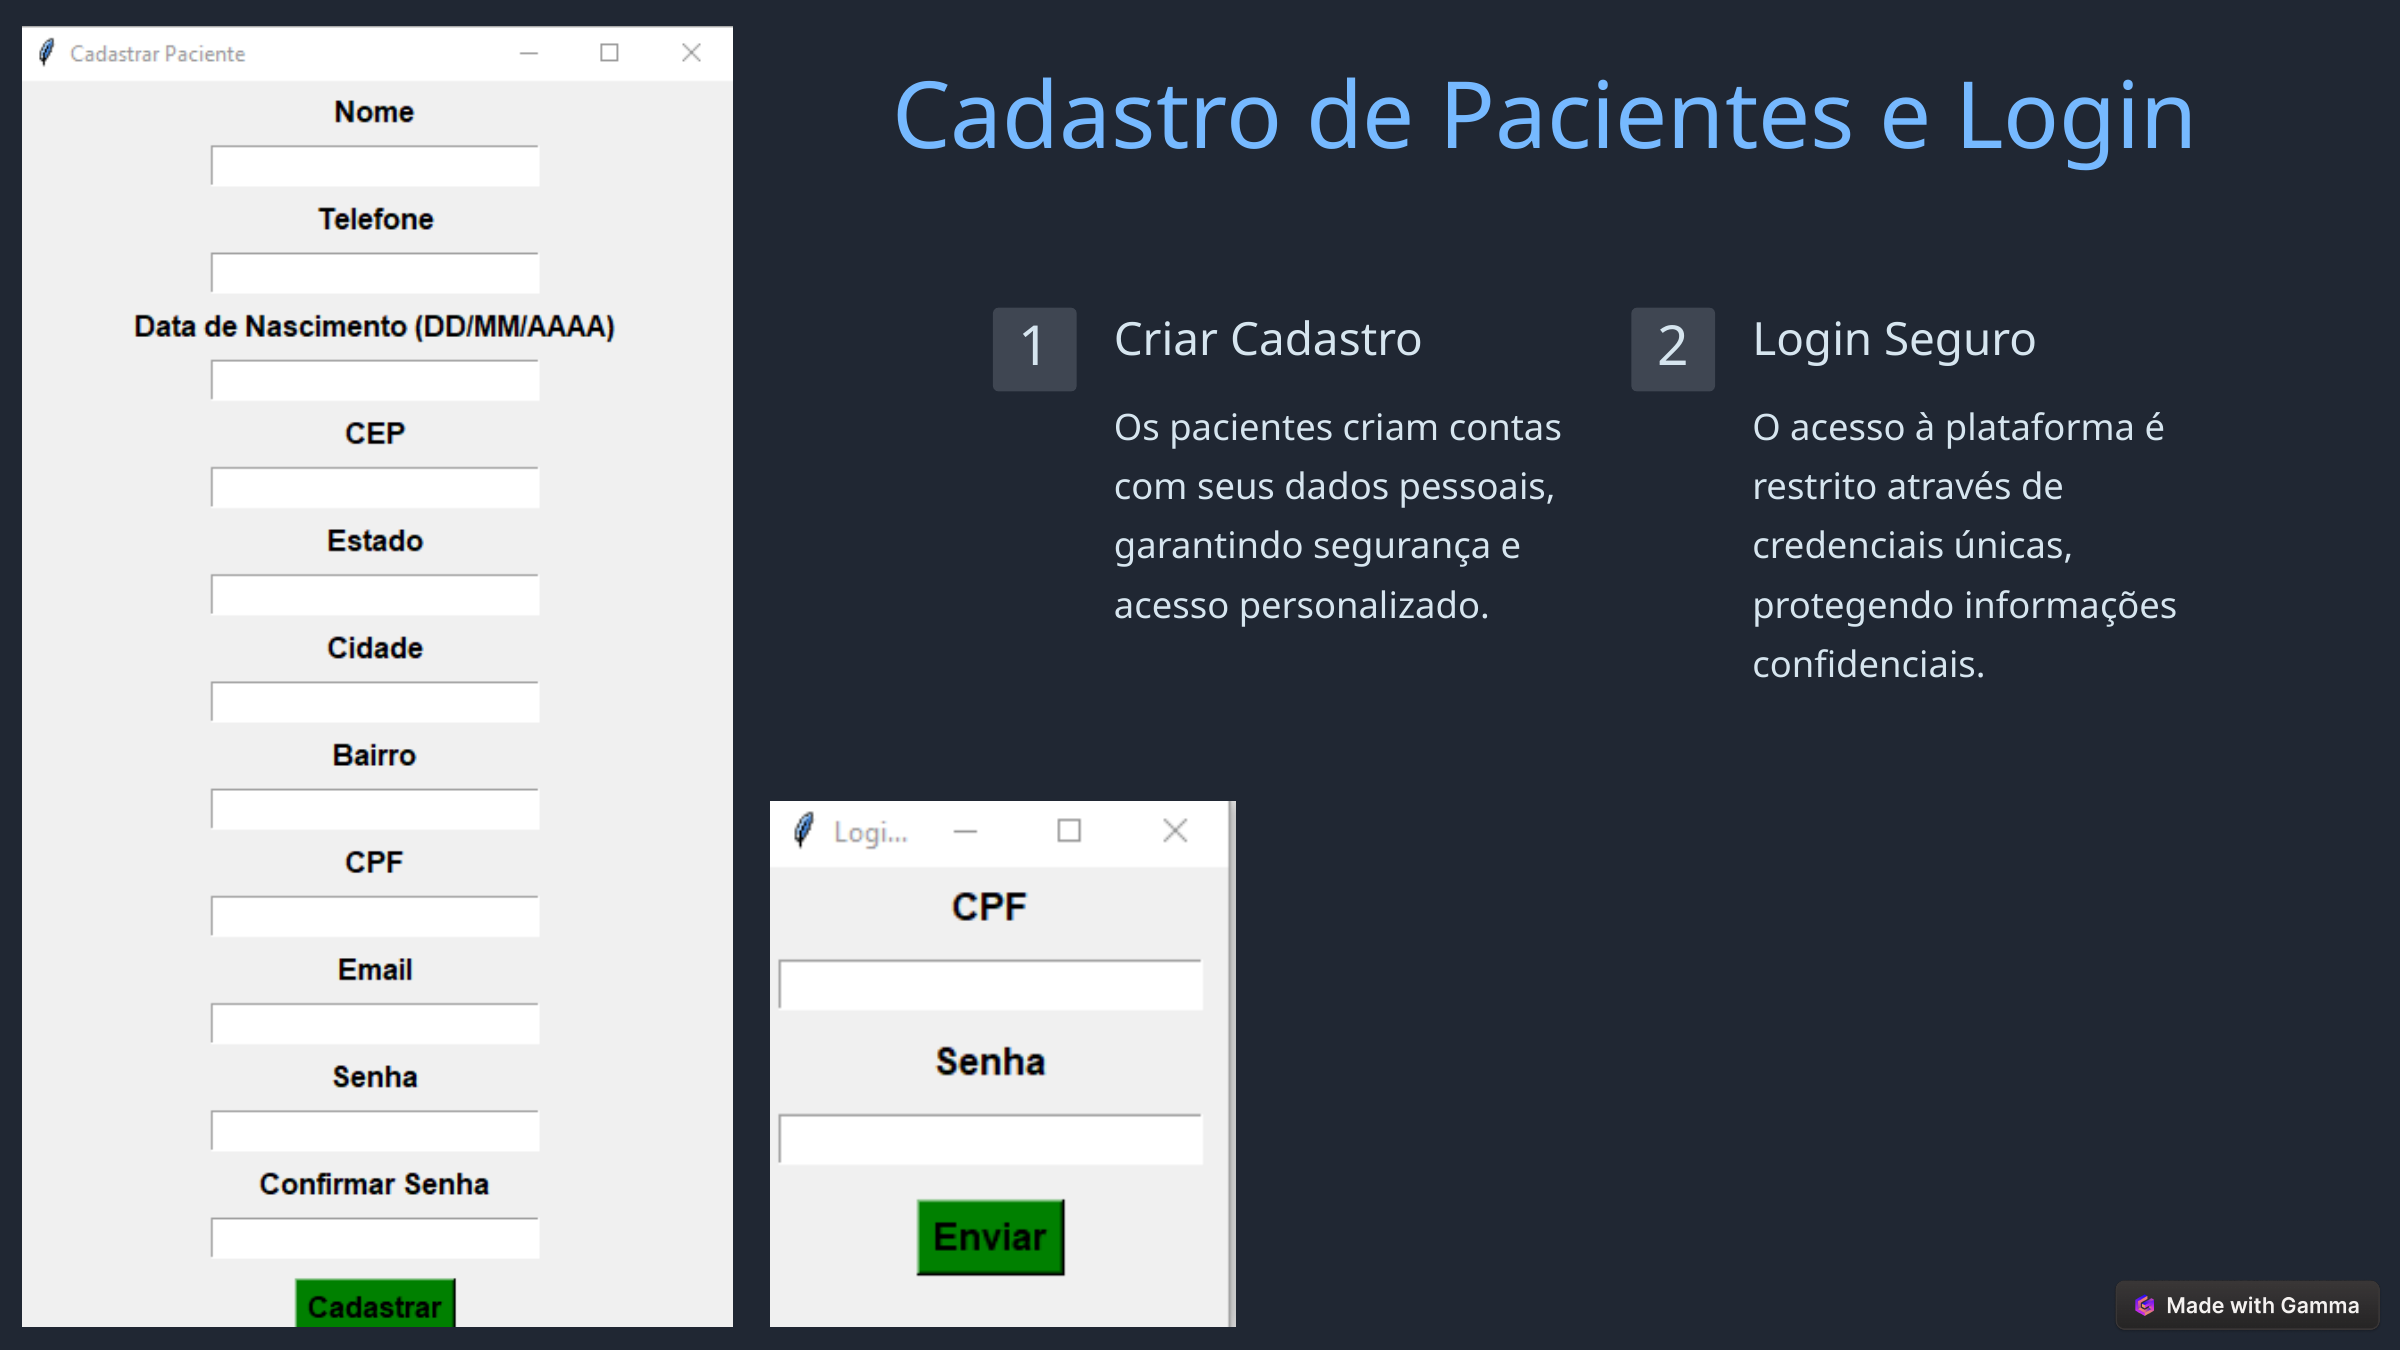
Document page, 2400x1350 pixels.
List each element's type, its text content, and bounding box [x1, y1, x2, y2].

picture [770, 801, 1236, 1327]
text_box Cadastro de Pacientes e Login [892, 51, 2340, 248]
picture [22, 26, 733, 1327]
text_box 2 [1657, 321, 1689, 378]
text_box Criar Cadastro [1113, 307, 1579, 366]
text_box Os pacientes criam contas com seus dados pessoais, garantindo segurança e acesso personalizado. [1113, 388, 1595, 627]
text_box O acesso à plataforma é restrito através de credenciais únicas, protegendo informações confidenciais. [1752, 388, 2233, 686]
text_box [1631, 307, 1716, 392]
text_box Login Seguro [1752, 307, 2218, 366]
text_box 1 [1023, 321, 1047, 378]
picture [2106, 1271, 2389, 1339]
text_box [992, 307, 1077, 392]
